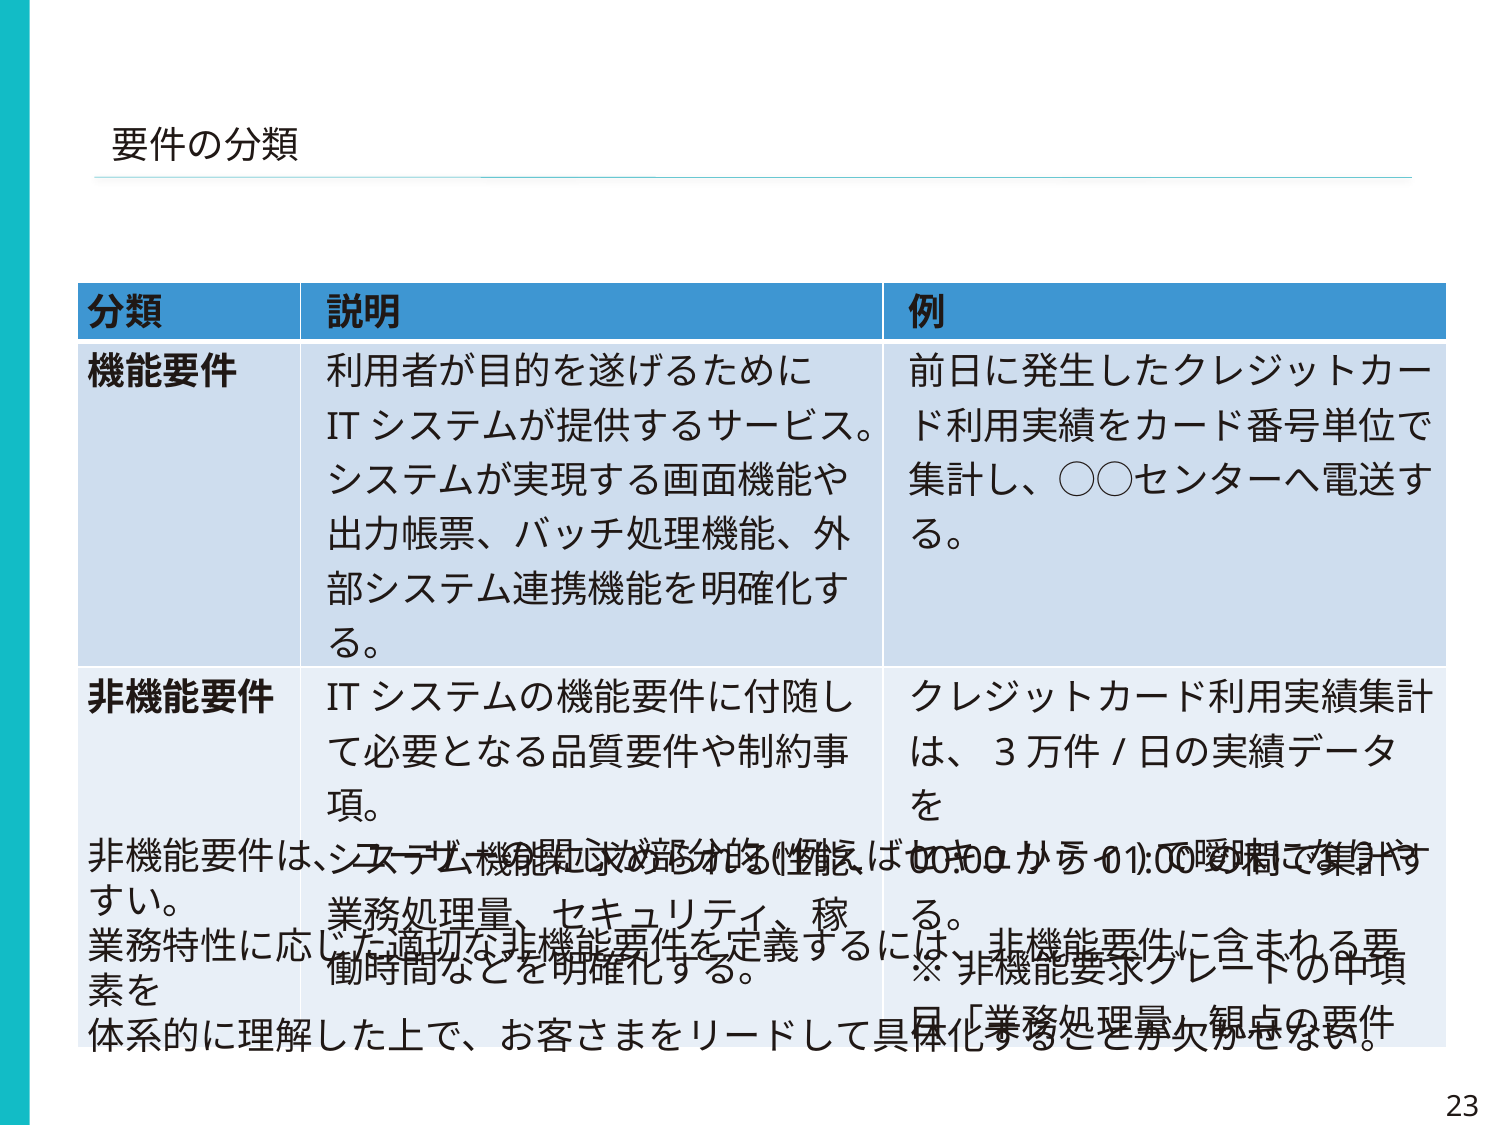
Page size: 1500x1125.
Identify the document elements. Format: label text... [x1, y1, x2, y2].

table_cell 機能要件 [78, 344, 300, 666]
table_cell クレジットカード利用実績集計は、3万件/日の実績データを 00:00から01:00の間で集計する。 ※非機能要求グレードの中項目「業務処理量」観点の要件 [884, 668, 1446, 824]
table_cell 非機能要件 [78, 668, 300, 824]
table_cell 利用者が目的を遂げるために ITシステムが提供するサービス。 システムが実現する画面機能や 出力帳票、バッチ処理機能、外部システム連携機能を明確化する。 [301, 344, 882, 666]
table_header 例 [884, 283, 1446, 339]
table_cell ITシステムの機能要件に付随して必要となる品質要件や制約事項。 システム機能に求められる性能、業務処理量、セキュリティ、稼働時間などを明確化する。 [301, 668, 882, 824]
picture [0, 0, 49, 1125]
table_header 分類 [78, 283, 300, 339]
text_box 非機能要件は、ユーザーの関心が部分的(例えばセキュリティ)で曖昧になりやすい。 業務特性に応じた適切な非機能要件を定義するには、非機能要件に含まれる要素を 体系的に理解した上で、お客さまをリードして具体化することが欠かせない。 [73, 824, 1447, 1065]
table_header 説明 [301, 283, 882, 339]
table_cell 前日に発生したクレジットカード利用実績をカード番号単位で集計し、◯◯センターへ電送する。 [884, 344, 1446, 666]
list 要件の分類 [97, 113, 1054, 173]
slide_number 23 [1285, 1079, 1495, 1125]
